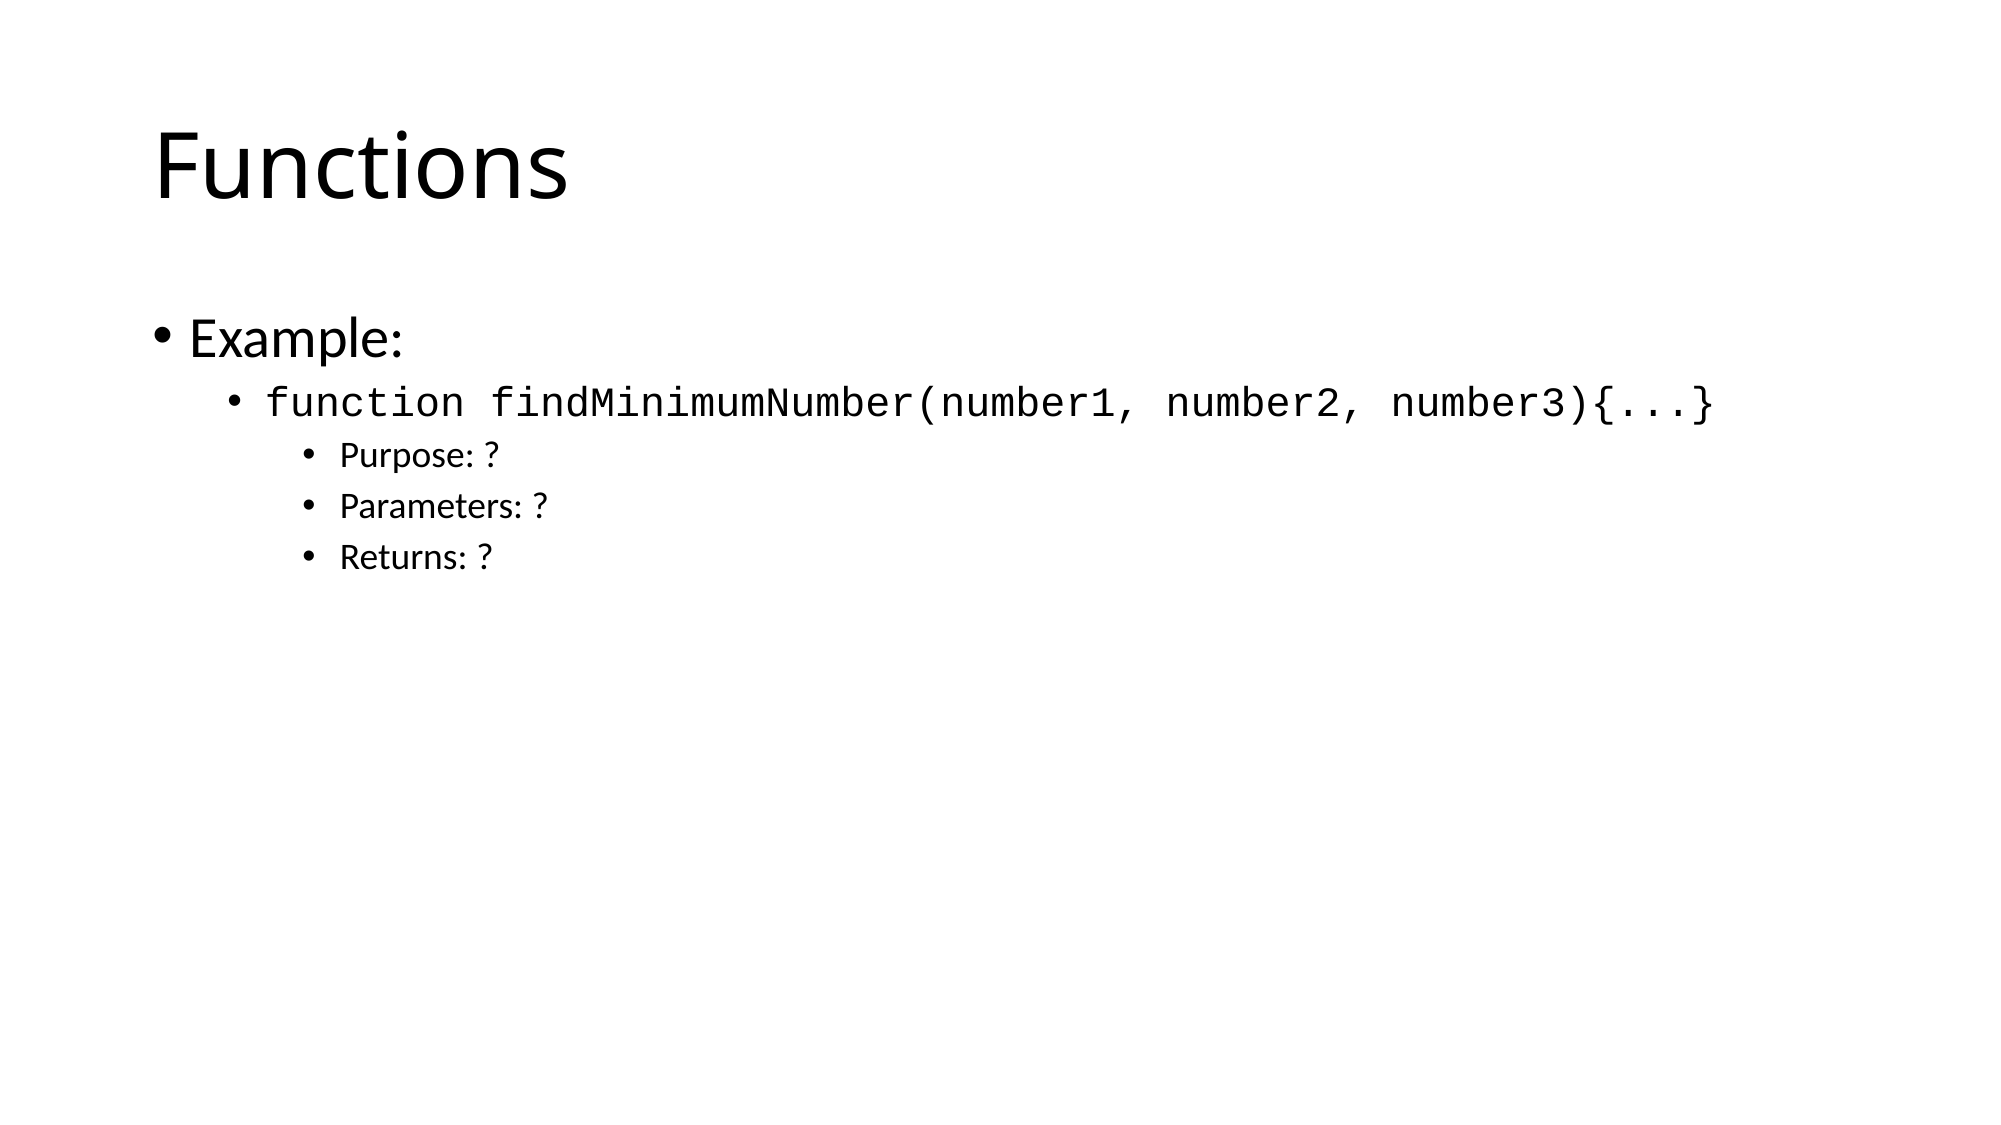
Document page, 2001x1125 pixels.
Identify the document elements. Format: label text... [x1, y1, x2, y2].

title Functions [137, 59, 1863, 278]
list Example: function findMinimumNumber(number1, number2, number3){...} Purpose: ? Parameters: ? Returns: ? [137, 299, 1863, 1014]
